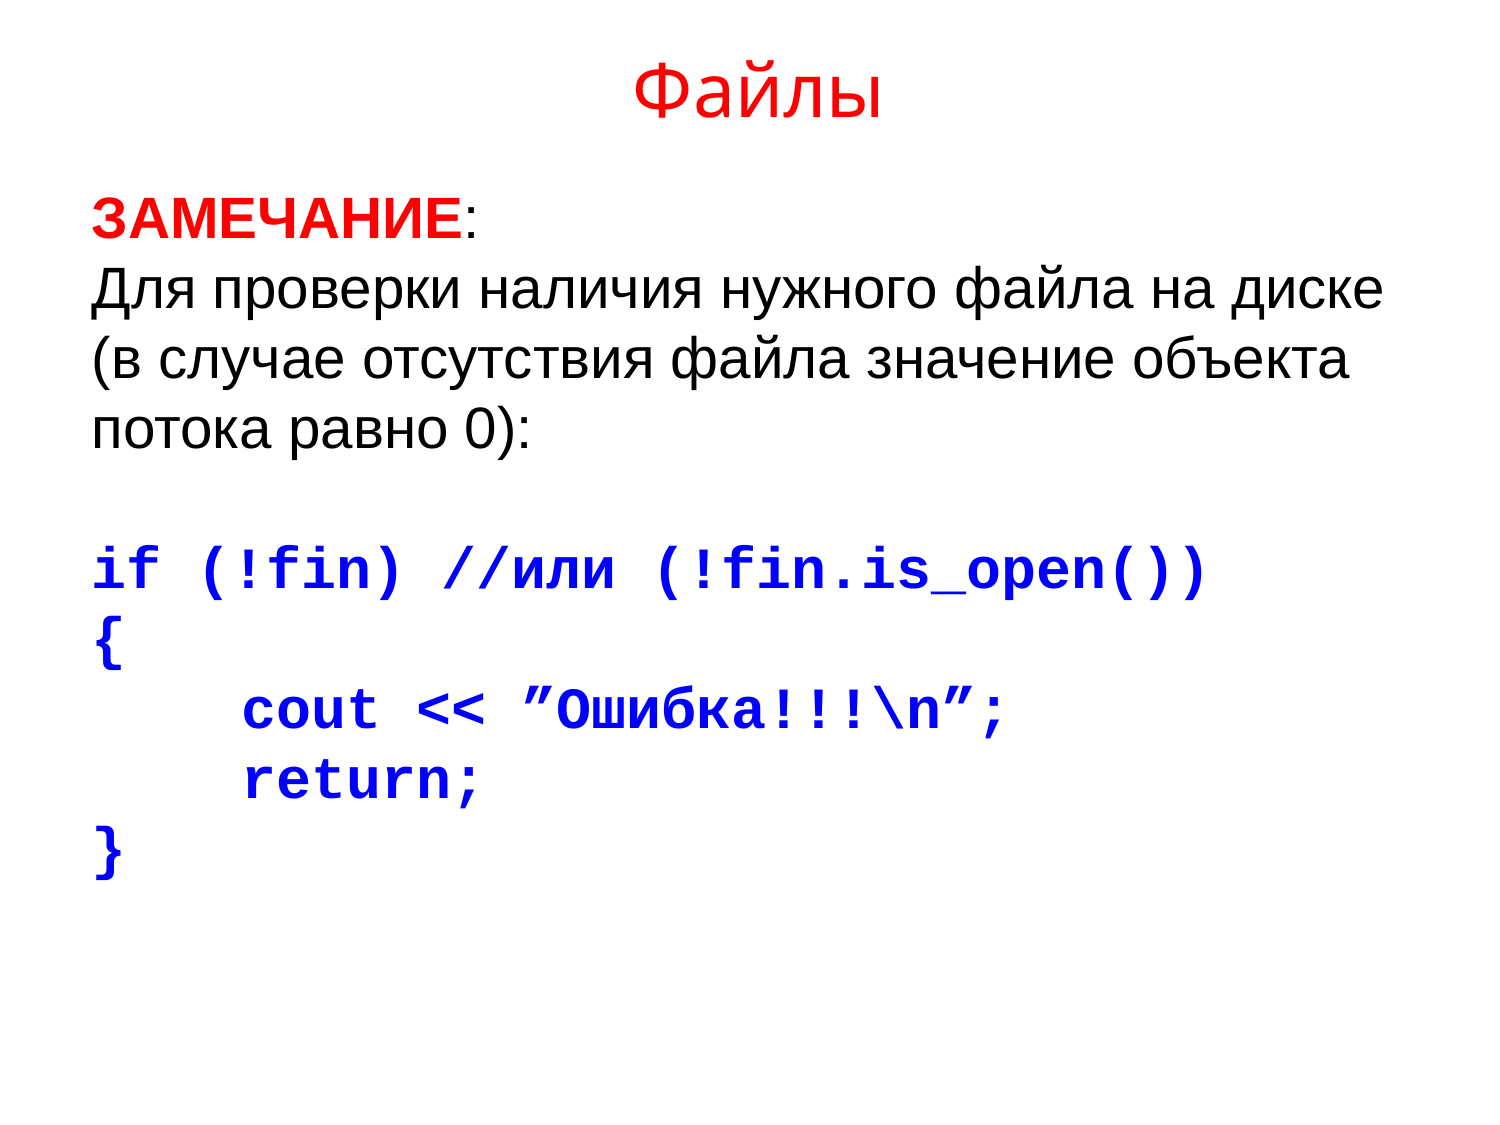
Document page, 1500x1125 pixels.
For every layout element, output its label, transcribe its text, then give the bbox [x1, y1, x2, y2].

text_box ЗАМЕЧАНИЕ: Для проверки наличия нужного файла на диске (в случае отсутствия файла значение объекта потока равно 0): if (!fin) //или (!fin.is_open()) { cout << ”Ошибка!!!\n”; return; } [76, 172, 1436, 468]
title Файлы [17, 0, 1500, 208]
